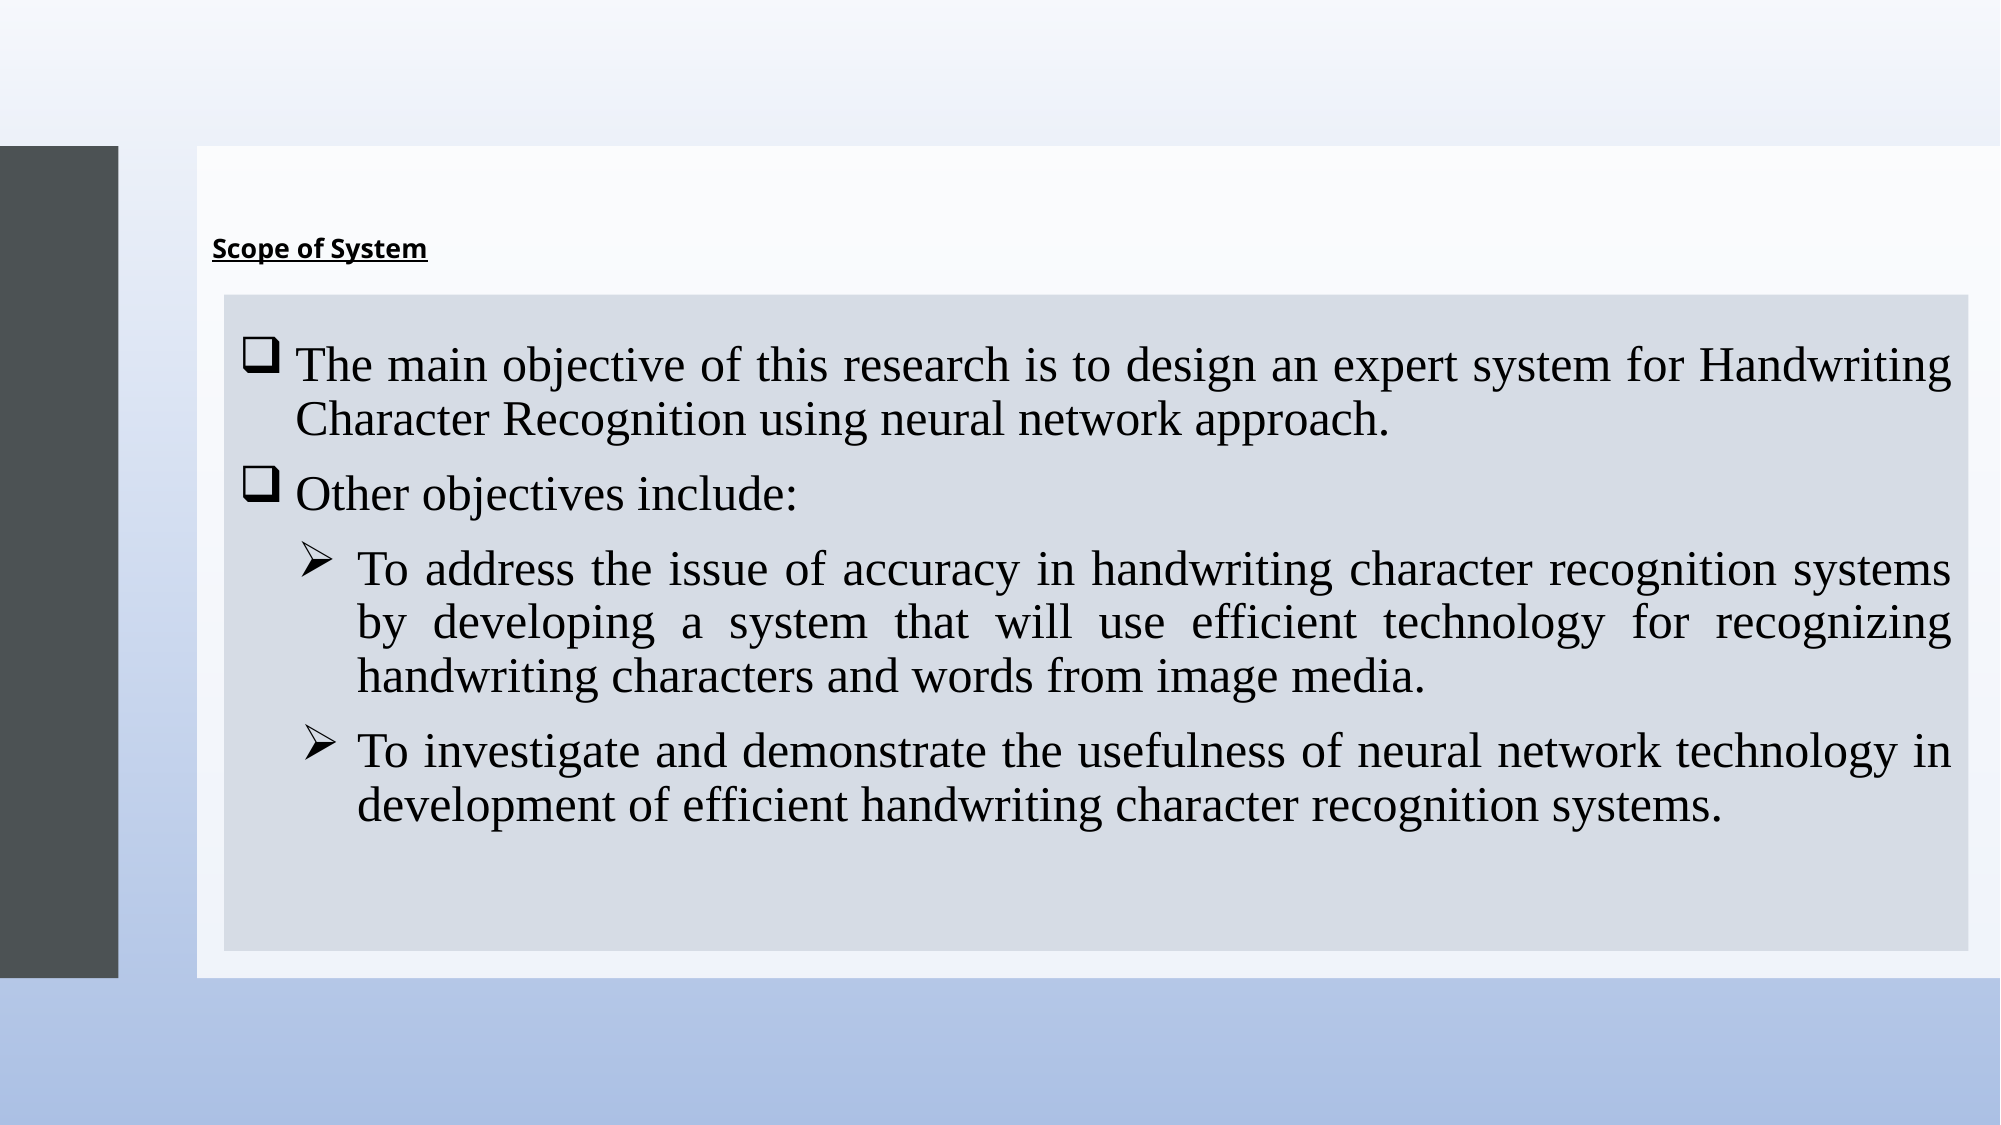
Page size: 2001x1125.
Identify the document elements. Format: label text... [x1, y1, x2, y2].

text_box [196, 145, 2000, 979]
title Scope of System [197, 171, 1776, 272]
text_box [0, 0, 2000, 1125]
text_box [0, 145, 119, 979]
subtitle The main objective of this research is to design an expert system for Handwriting Character Recognition using neural network approach. Other objectives include: To address the issue of accuracy in handwriting character recognition systems by developing a system that will use efficient technology for recognizing handwriting characters and words from image media. To investigate and demonstrate the usefulness of neural network technology in development of efficient handwriting character recognition systems. [224, 294, 1969, 951]
